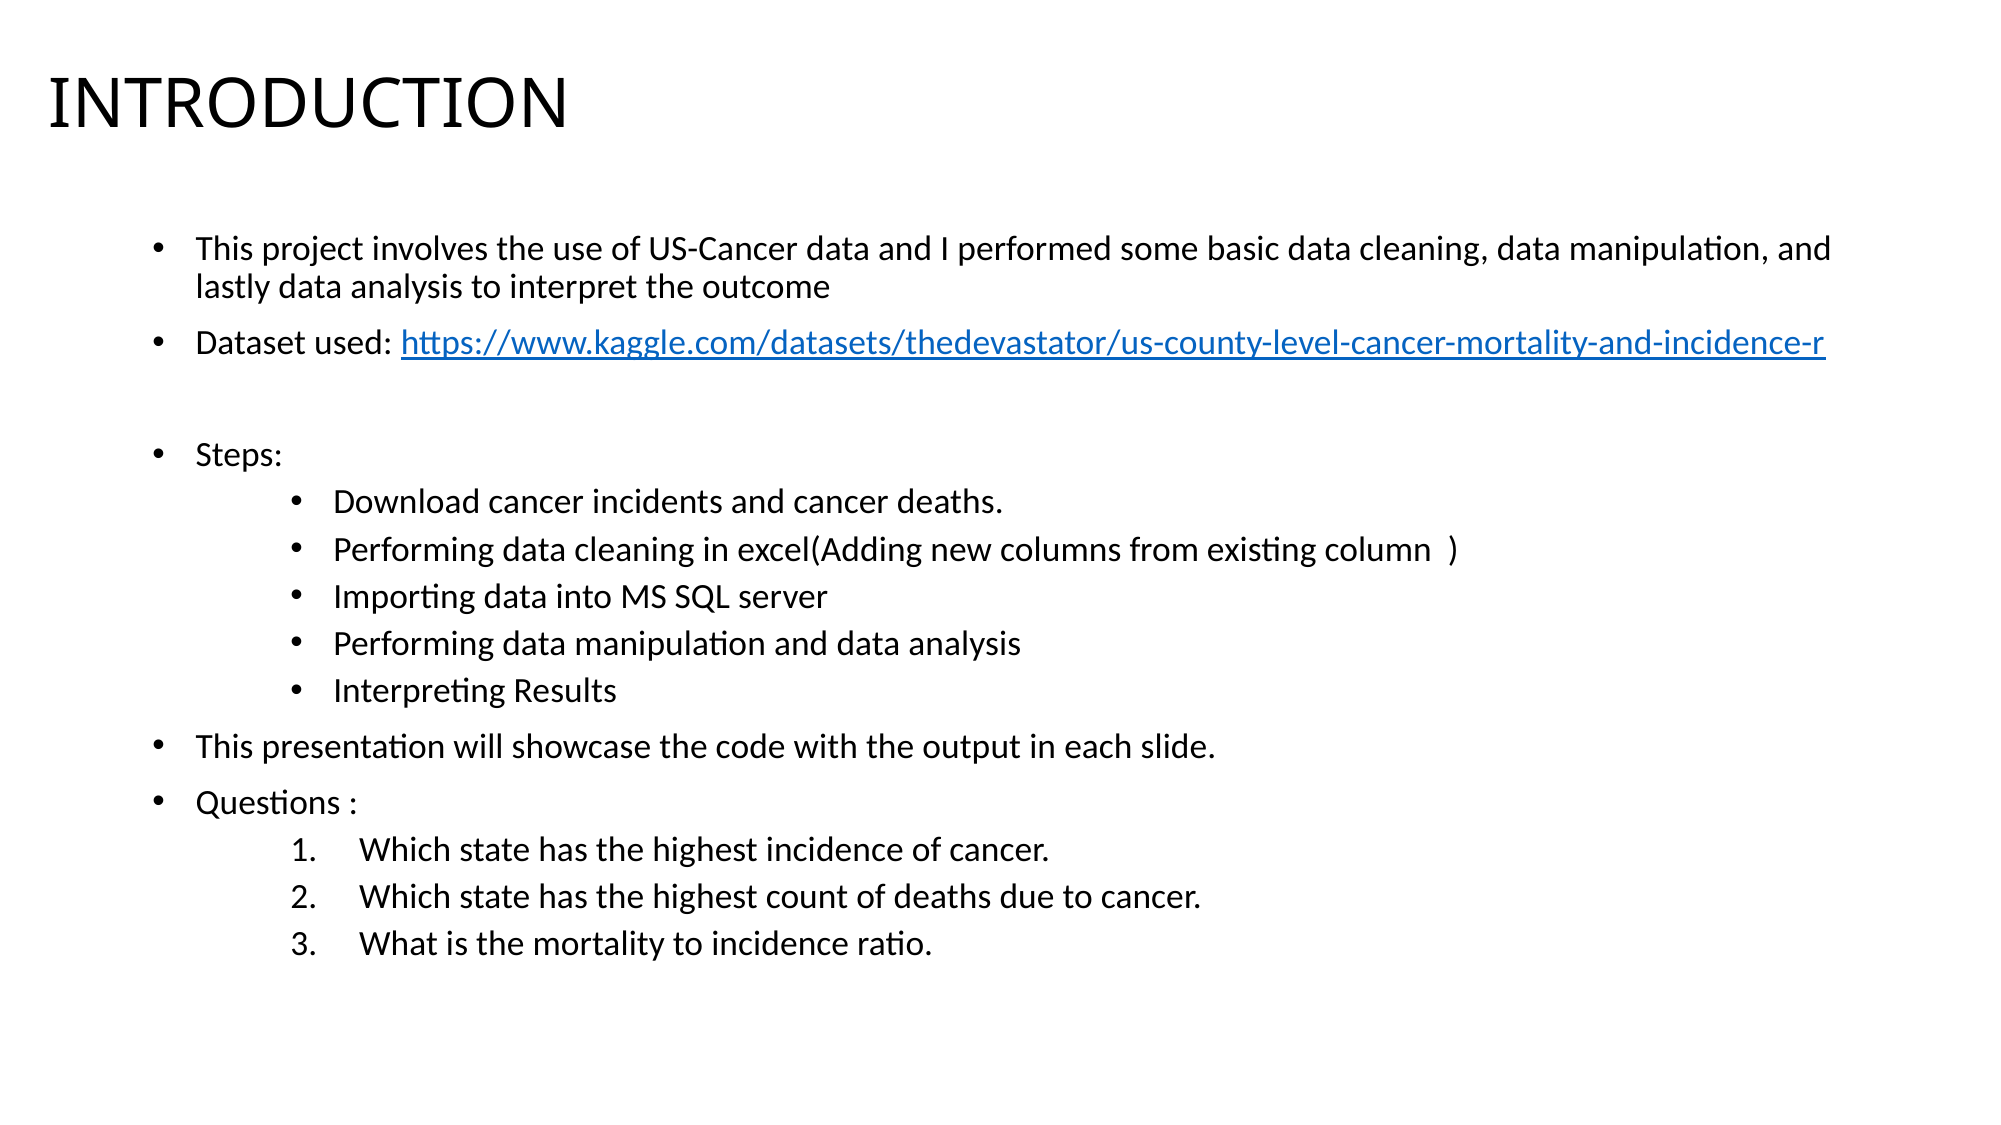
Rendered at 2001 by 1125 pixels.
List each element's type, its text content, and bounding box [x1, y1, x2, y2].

list This project involves the use of US-Cancer data and I performed some basic data cleaning, data manipulation, and lastly data analysis to interpret the outcome Dataset used: https://www.kaggle.com/datasets/thedevastator/us-county-level-cancer-mortality-and-incidence-r Steps: Download cancer incidents and cancer deaths. Performing data cleaning in excel(Adding new columns from existing column ) Importing data into MS SQL server Performing data manipulation and data analysis Interpreting Results This presentation will showcase the code with the output in each slide. Questions : Which state has the highest incidence of cancer. Which state has the highest count of deaths due to cancer. What is the mortality to incidence ratio. [137, 222, 1863, 1014]
title INTRODUCTION [33, 59, 1863, 150]
